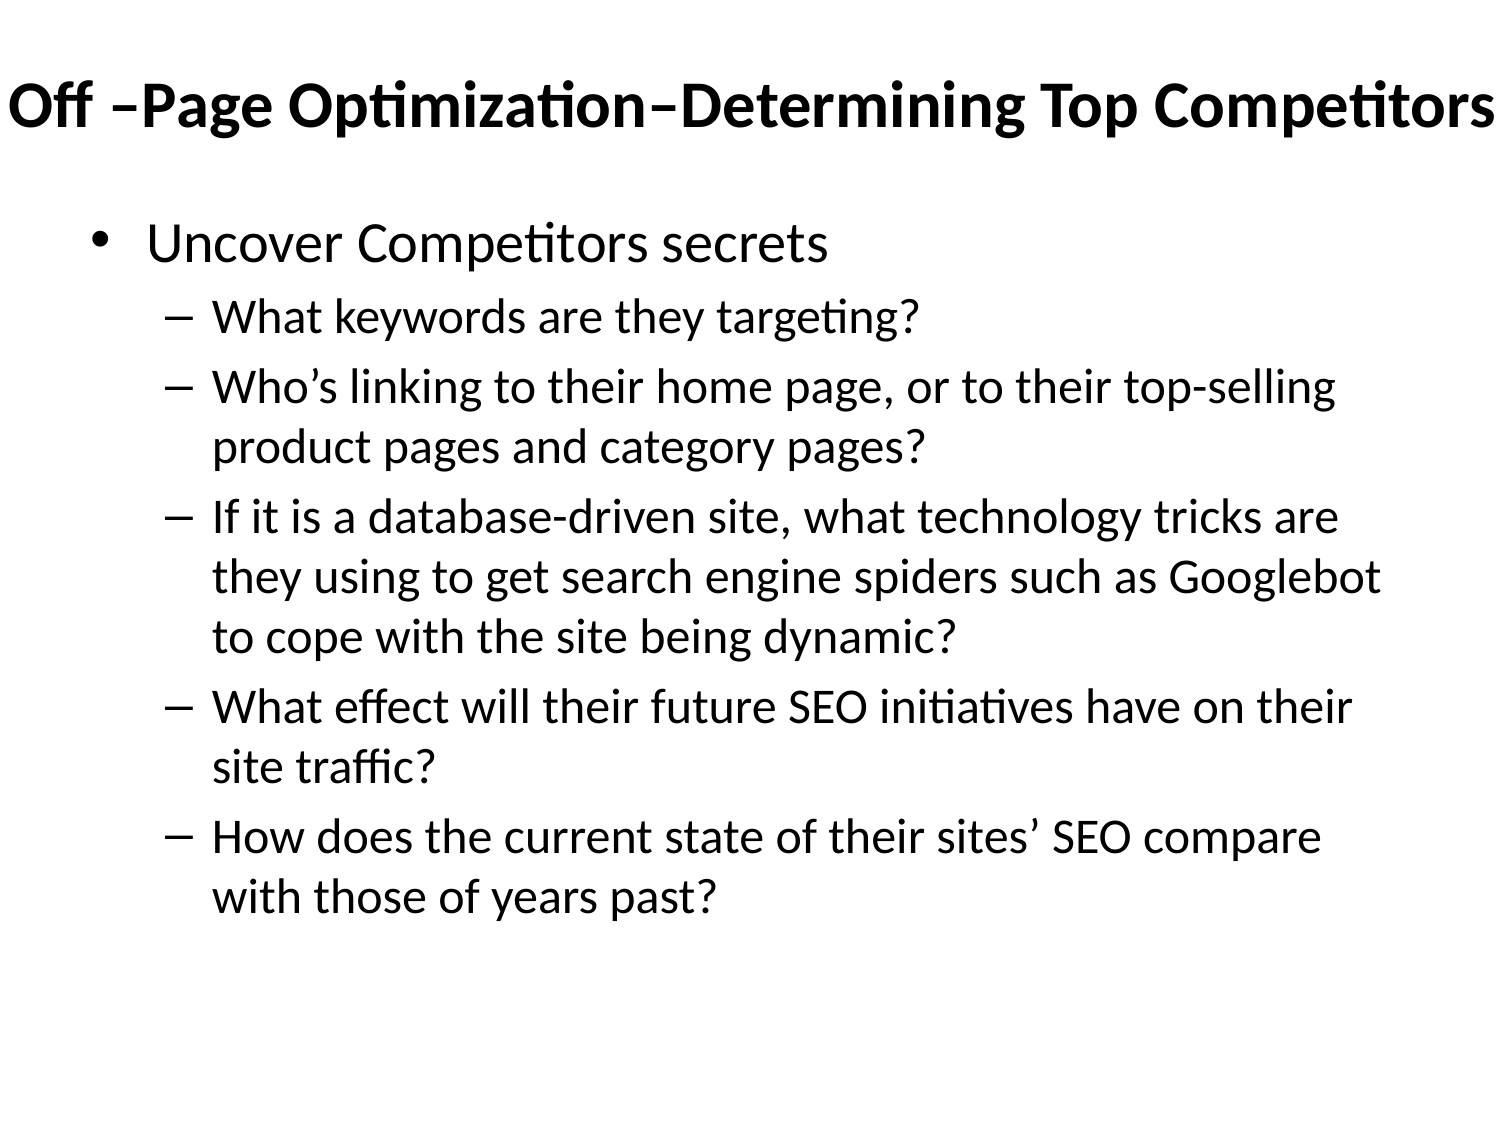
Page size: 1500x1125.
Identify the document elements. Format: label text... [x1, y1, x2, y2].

title Off –Page Optimization–Determining Top Competitors [0, 7, 1500, 195]
list Uncover Competitors secrets What keywords are they targeting? Who’s linking to their home page, or to their top-selling product pages and category pages? If it is a database-driven site, what technology tricks are they using to get search engine spiders such as Googlebot to cope with the site being dynamic? What effect will their future SEO initiatives have on their site traffic? How does the current state of their sites’ SEO compare with those of years past? [75, 196, 1425, 939]
